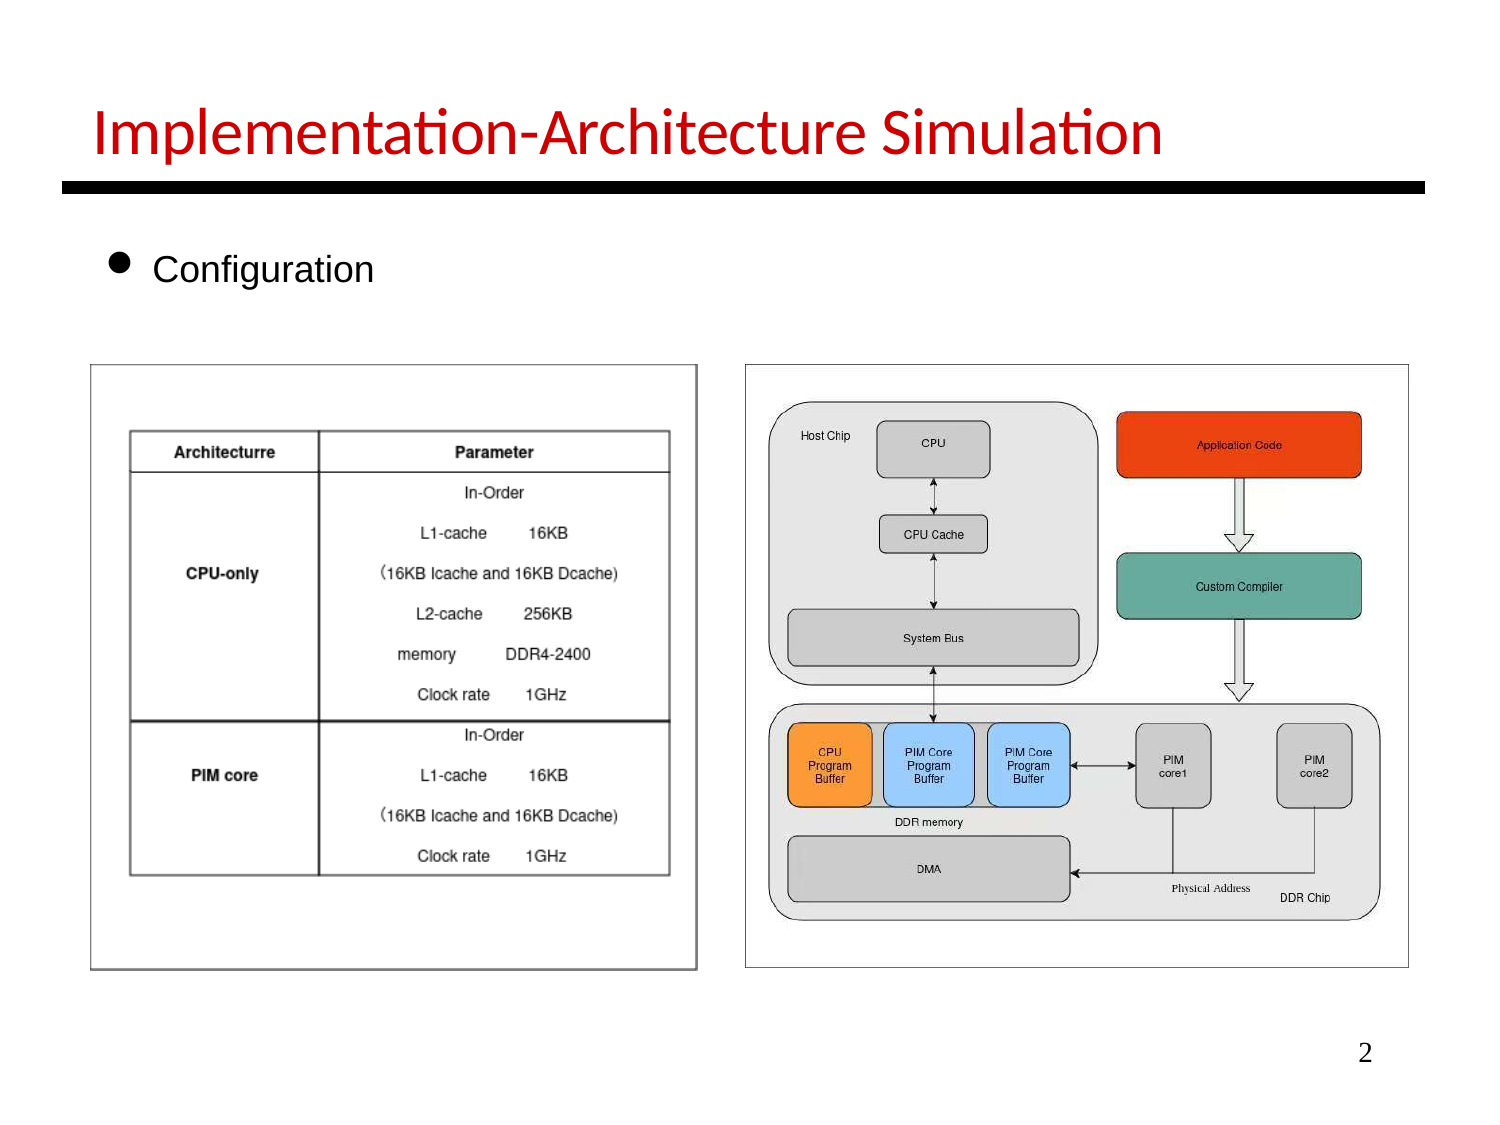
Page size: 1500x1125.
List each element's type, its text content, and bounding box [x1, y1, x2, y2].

text_box 2 [1356, 1039, 1375, 1071]
picture [745, 364, 1409, 968]
text_box Implementation-Architecture Simulation [90, 82, 1261, 170]
text_box Configuration [90, 237, 550, 297]
picture [90, 364, 698, 972]
